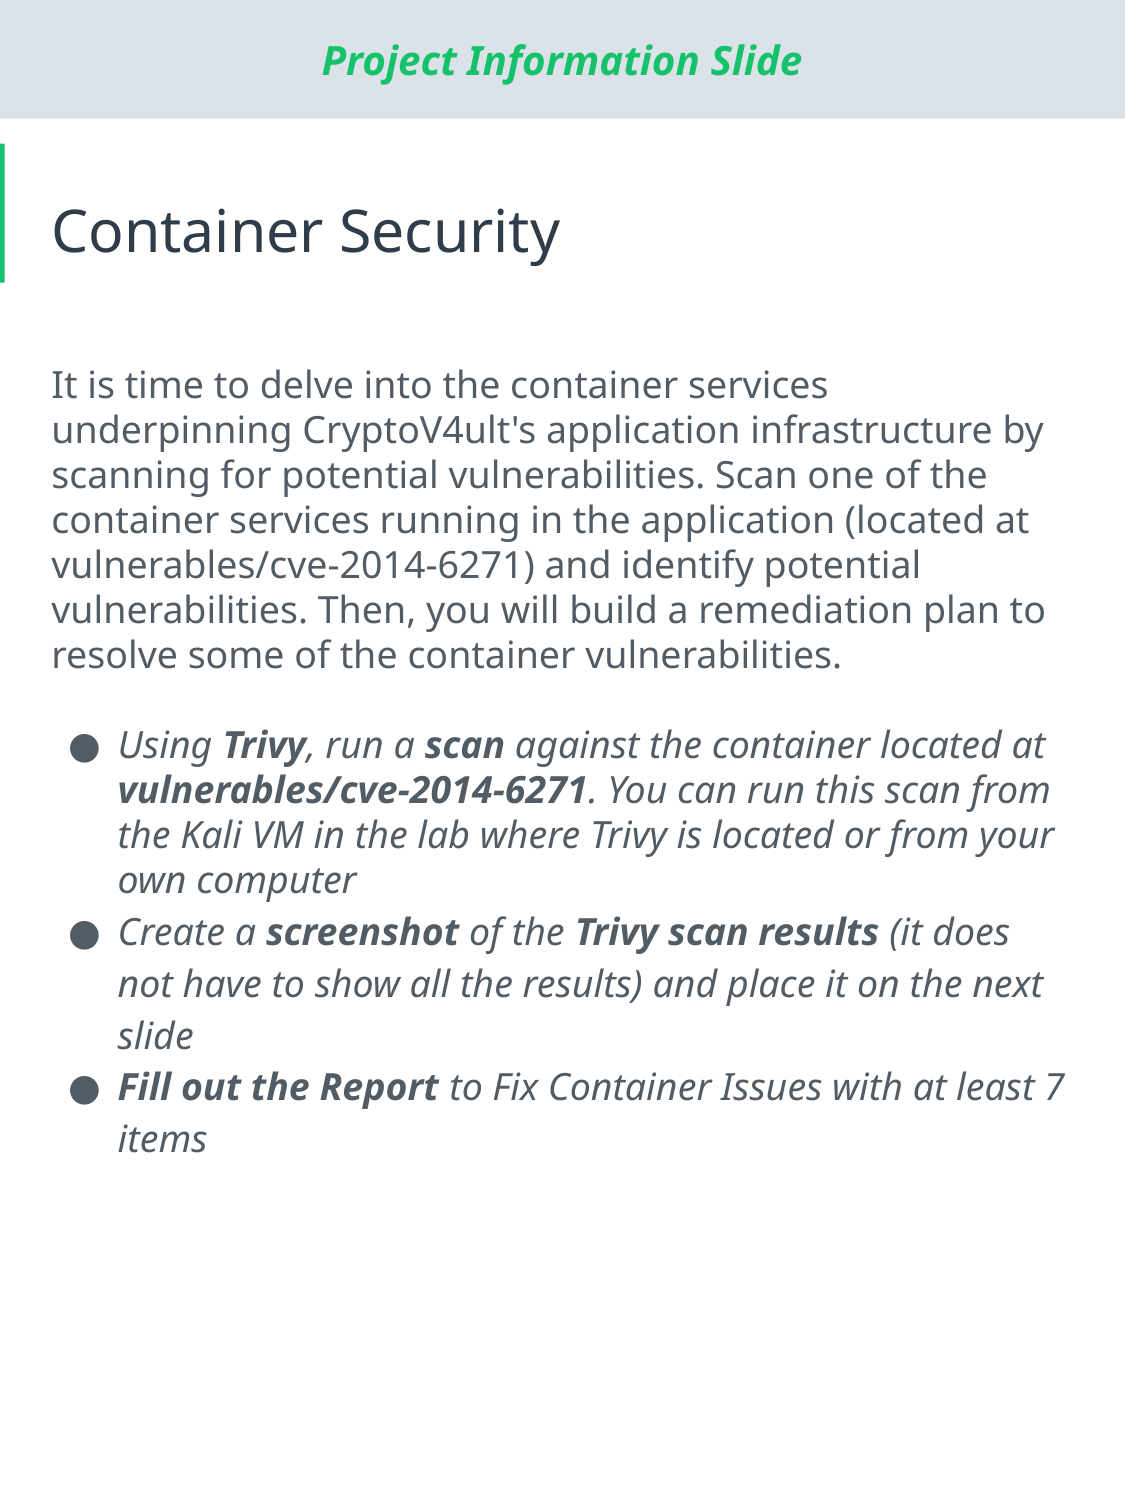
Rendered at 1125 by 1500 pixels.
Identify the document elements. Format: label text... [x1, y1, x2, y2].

list It is time to delve into the container services underpinning CryptoV4ult's application infrastructure by scanning for potential vulnerabilities. Scan one of the container services running in the application (located at vulnerables/cve-2014-6271) and identify potential vulnerabilities. Then, you will build a remediation plan to resolve some of the container vulnerabilities. Using Trivy, run a scan against the container located at vulnerables/cve-2014-6271. You can run this scan from the Kali VM in the lab where Trivy is located or from your own computer Create a screenshot of the Trivy scan results (it does not have to show all the results) and place it on the next slide Fill out the Report to Fix Container Issues with at least 7 items [38, 348, 1087, 1316]
title Container Security [38, 148, 1087, 311]
